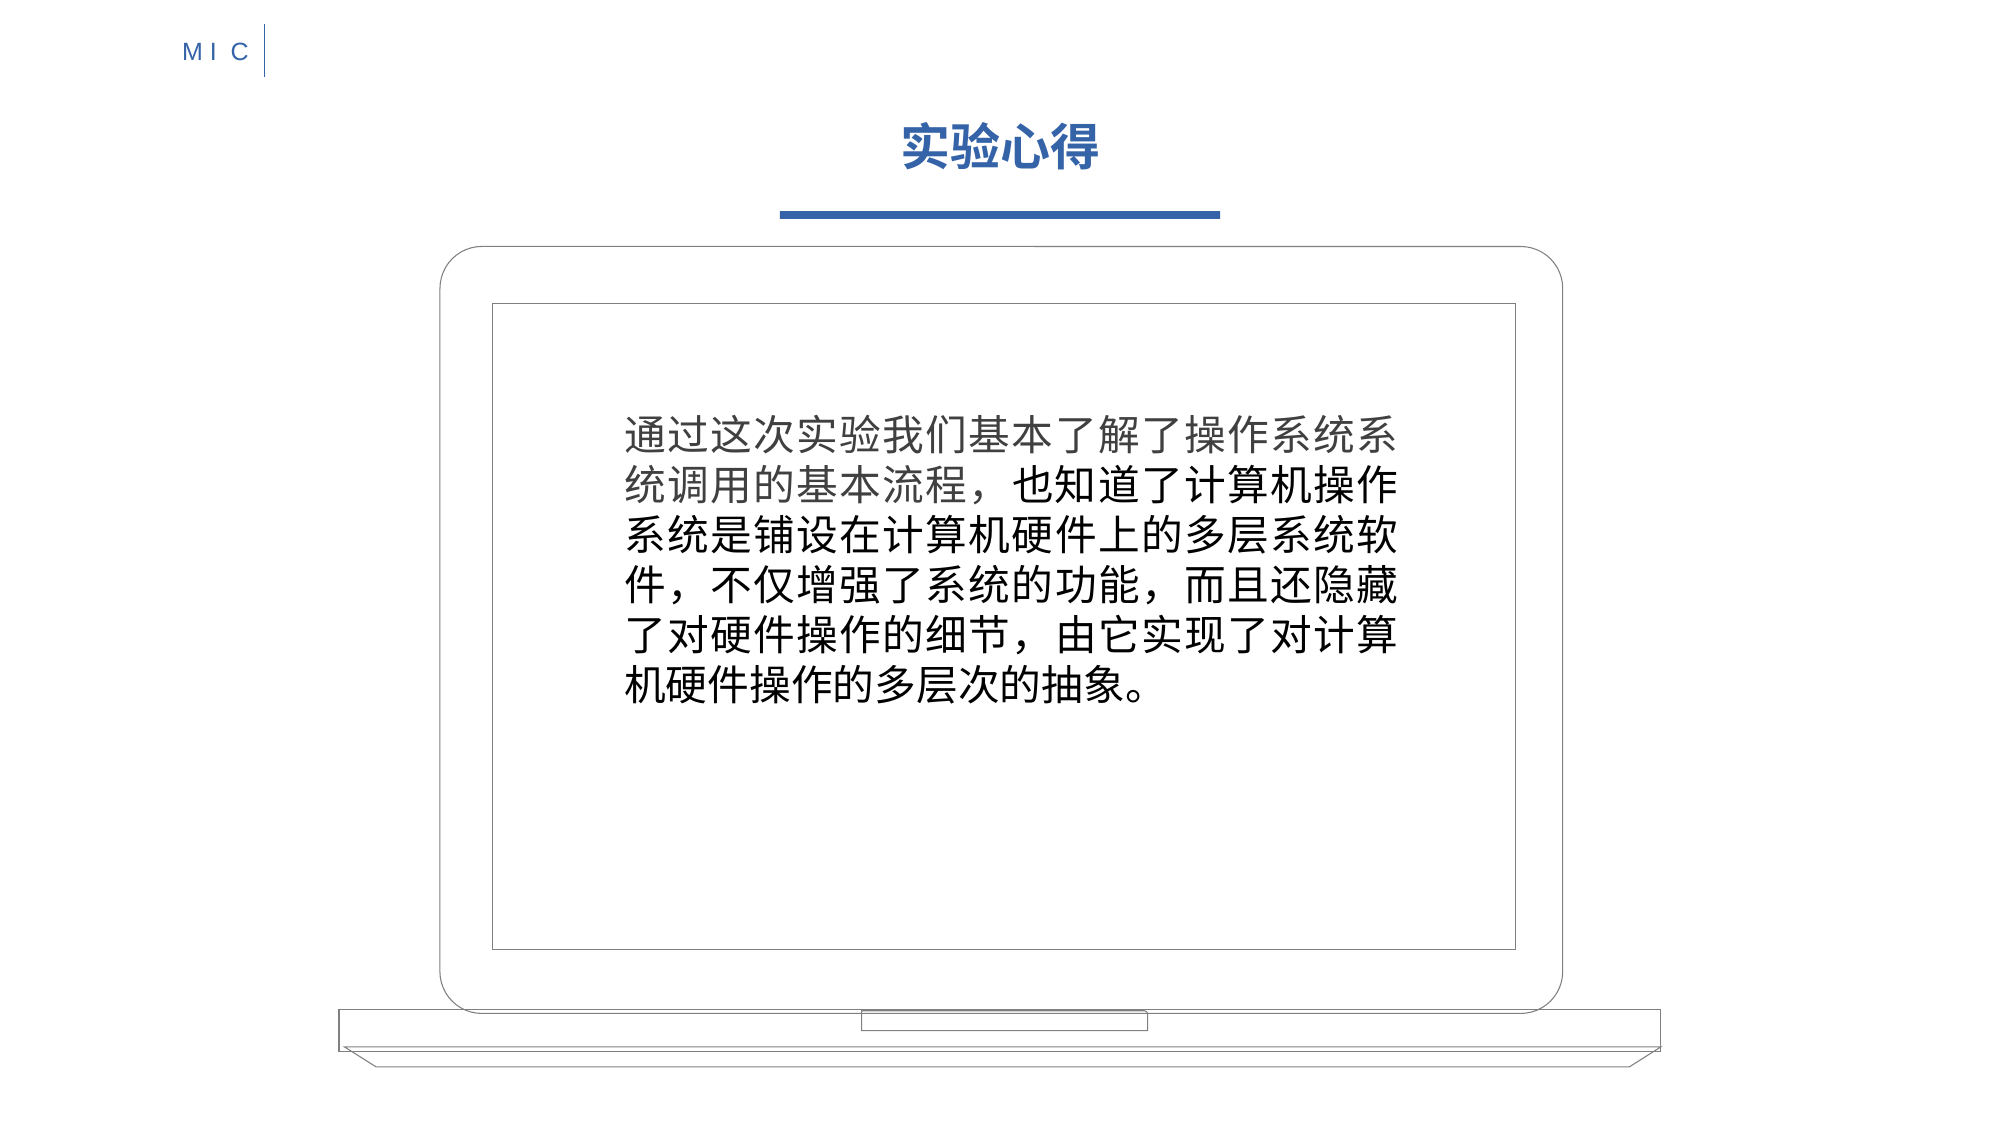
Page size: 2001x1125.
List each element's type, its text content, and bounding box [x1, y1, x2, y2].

text_box 实验心得 [866, 107, 1134, 183]
text_box [779, 210, 1221, 220]
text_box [338, 246, 1661, 1067]
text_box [166, 24, 265, 77]
